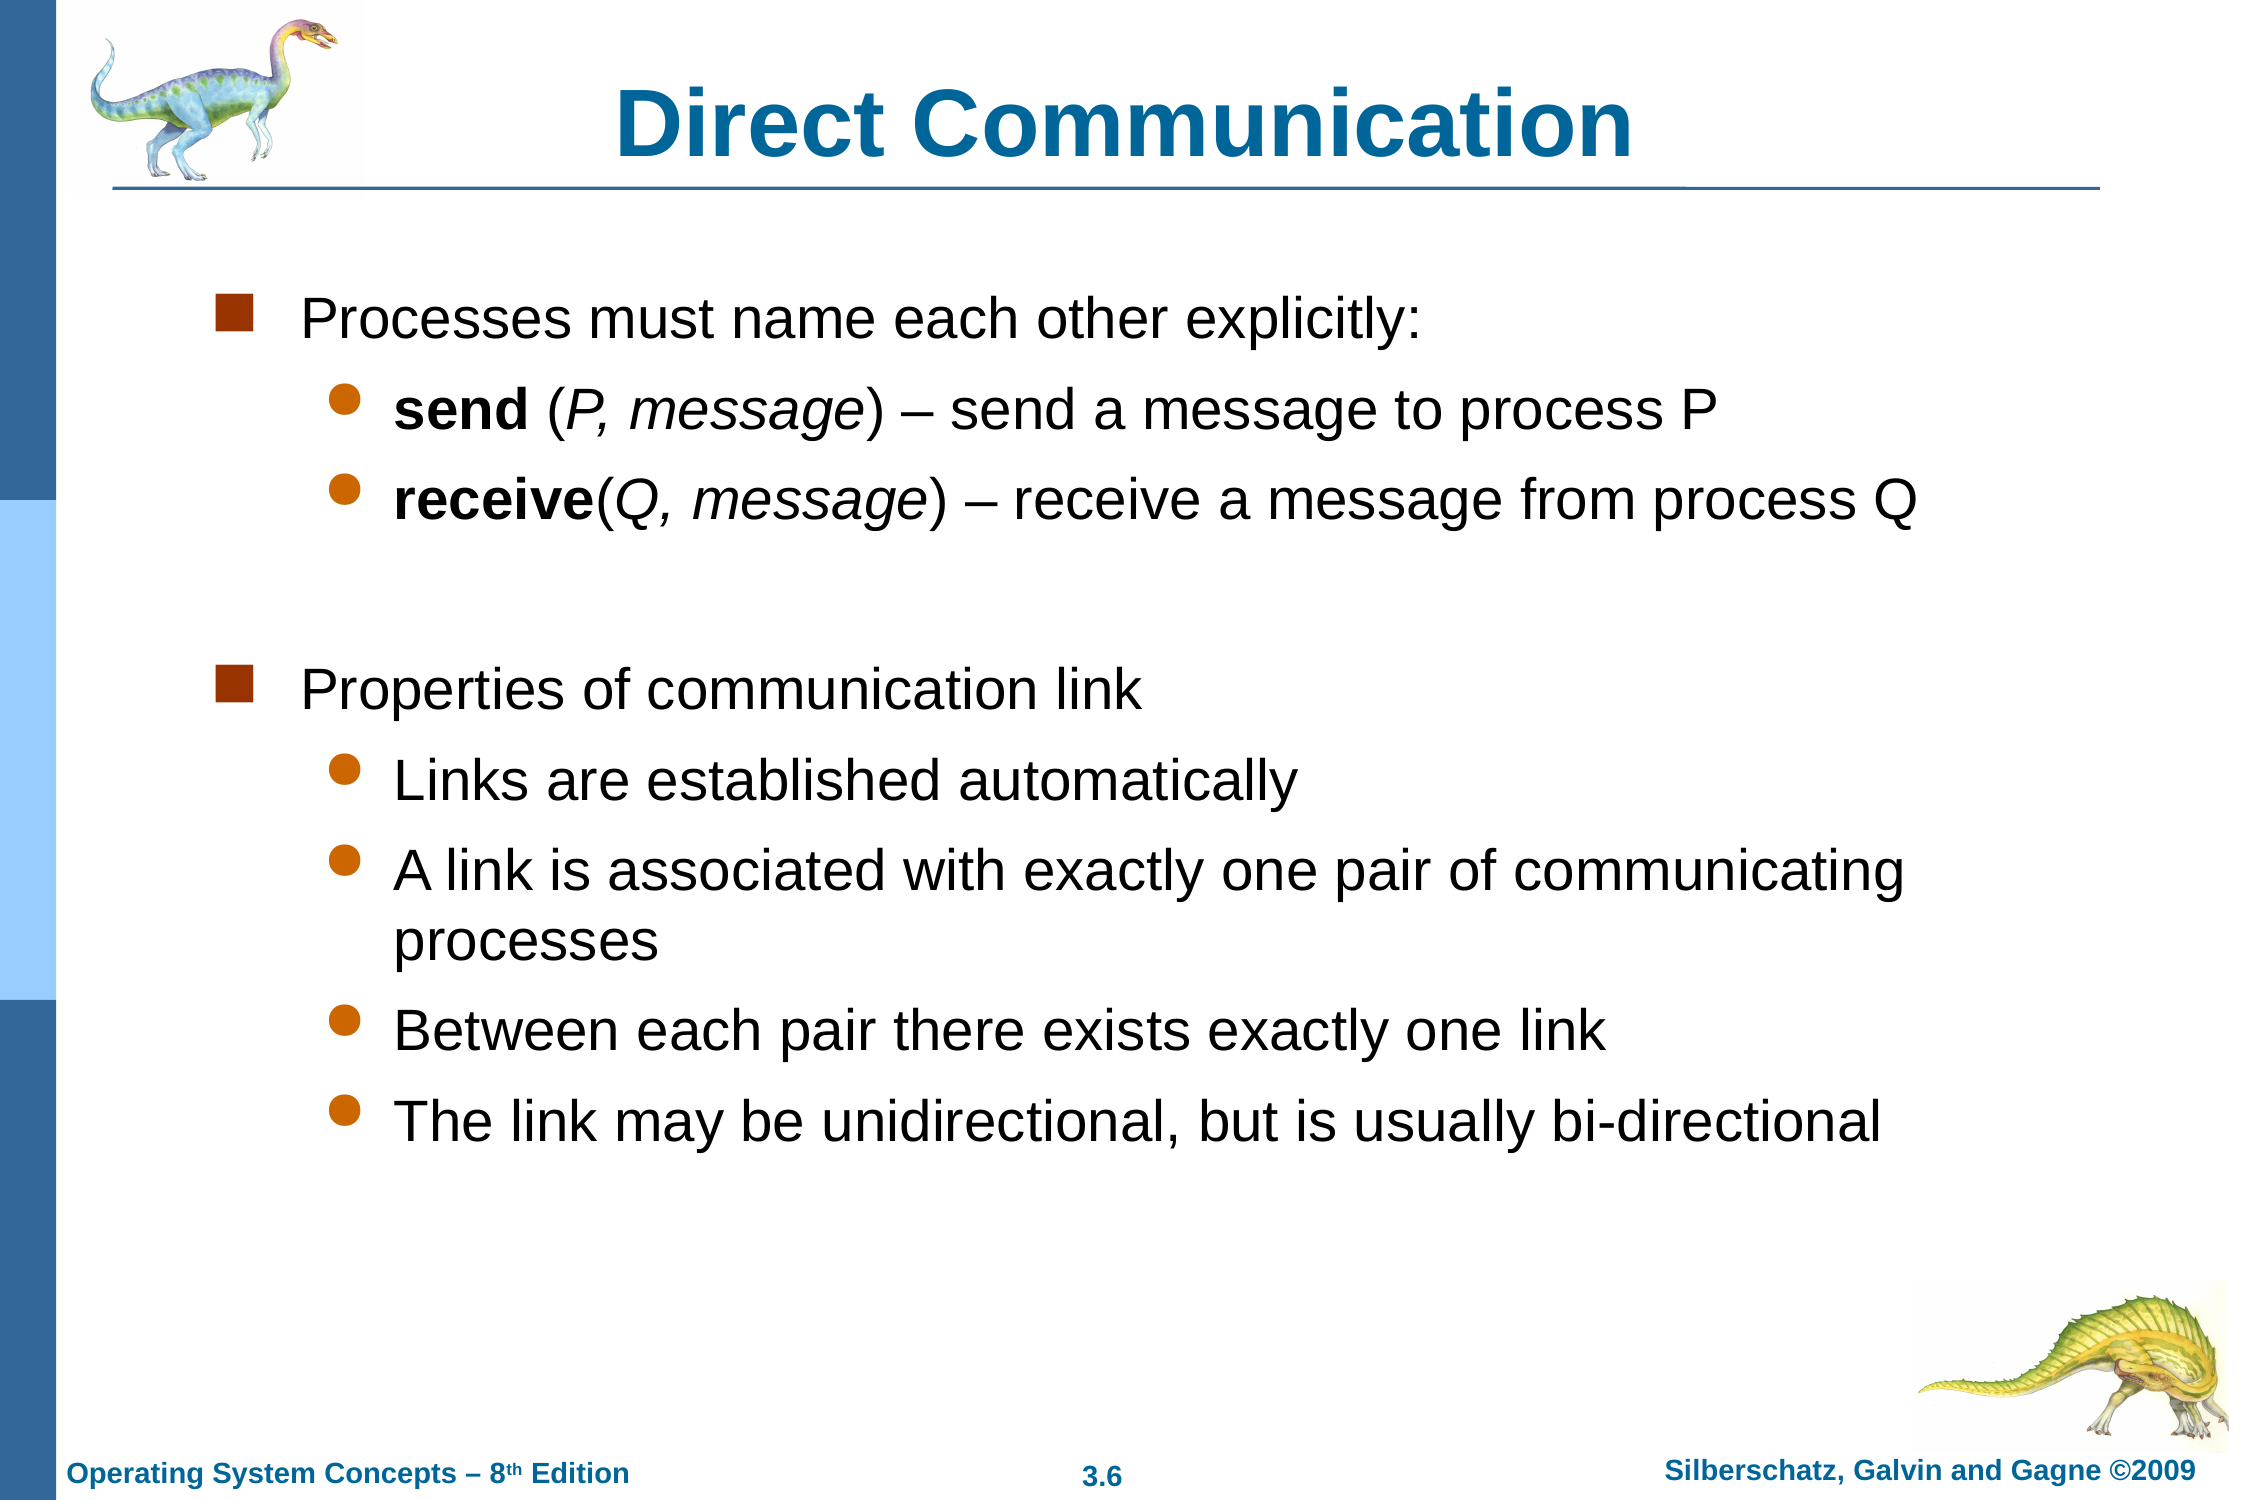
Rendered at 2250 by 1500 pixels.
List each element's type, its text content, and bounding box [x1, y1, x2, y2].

picture [1913, 1279, 2229, 1453]
picture [70, 0, 365, 199]
list Processes must name each other explicitly: send (P, message) – send a message to process P receive(Q, message) – receive a message from process Q Properties of communication link Links are established automatically A link is associated with exactly one pair of communicating processes Between each pair there exists exactly one link The link may be unidirectional, but is usually bi-directional [198, 269, 2078, 1261]
title Direct Communication [112, 60, 2138, 187]
